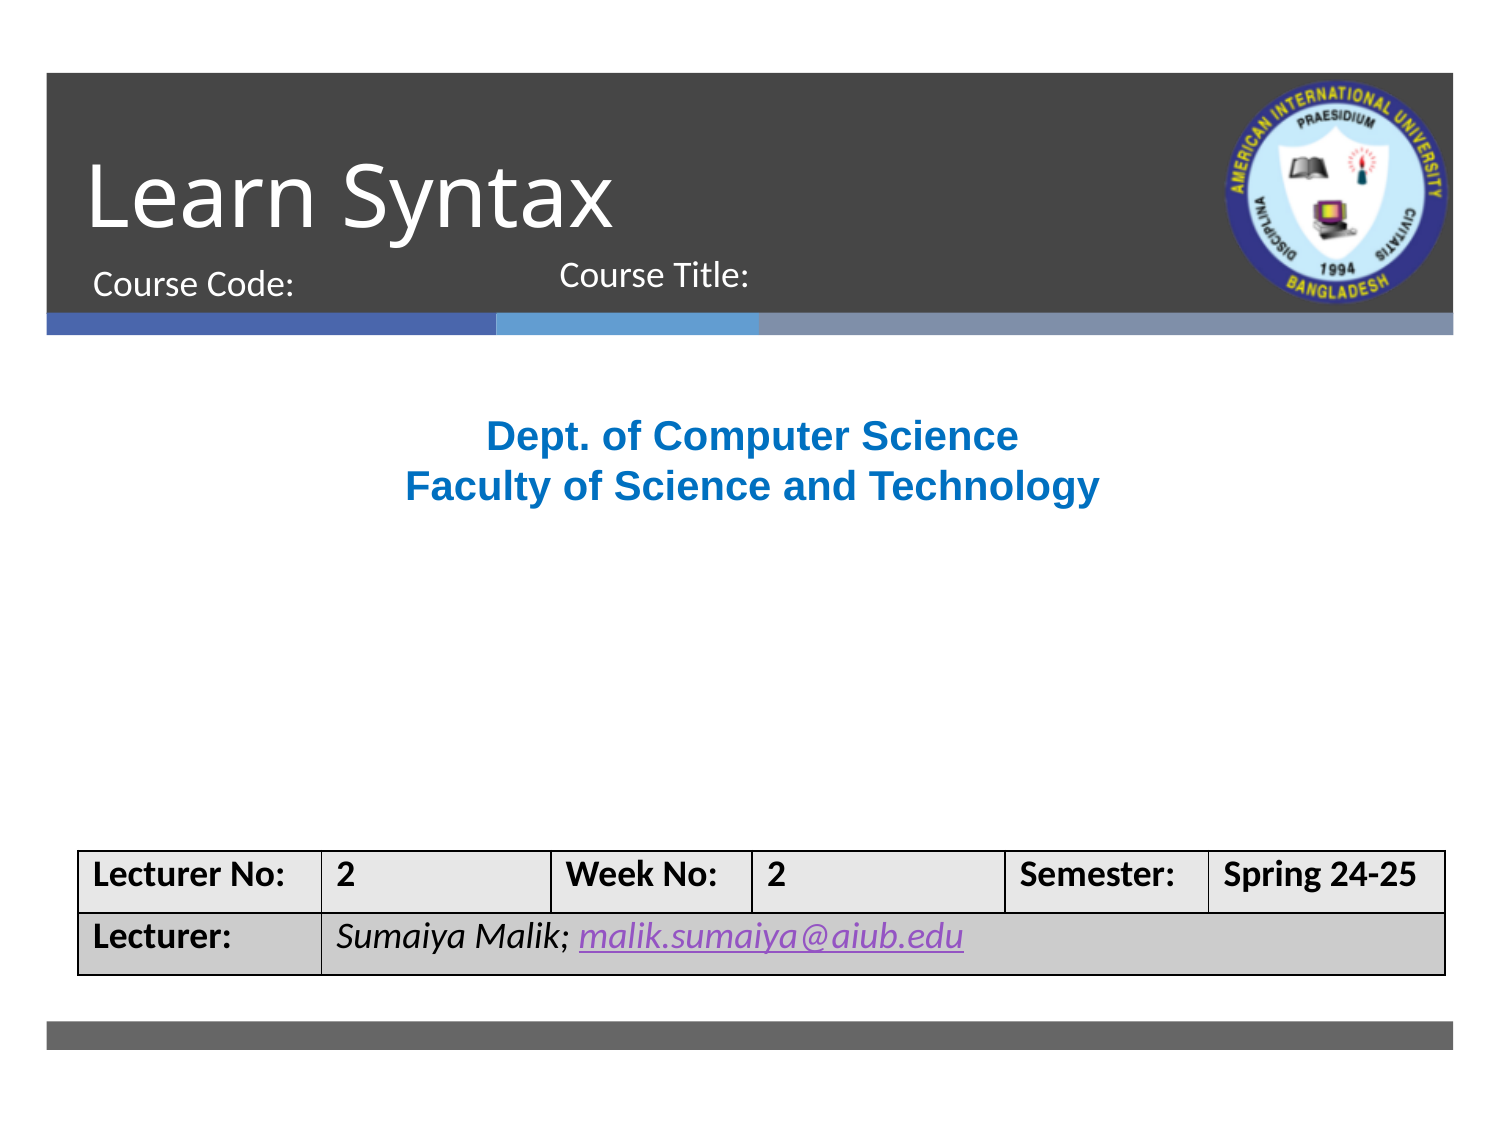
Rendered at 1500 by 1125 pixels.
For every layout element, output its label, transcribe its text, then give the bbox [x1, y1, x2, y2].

picture [1228, 75, 1454, 310]
table_header Semester: [1006, 852, 1208, 912]
table_header Spring 24-25 [1209, 852, 1444, 912]
table_cell Sumaiya Malik; malik.sumaiya@aiub.edu [322, 914, 1444, 974]
title Learn Syntax [69, 73, 1351, 253]
table_header 2 [753, 852, 1004, 912]
text_box Course Title: [544, 252, 1228, 332]
text_box Dept. of Computer Science Faculty of Science and Technology [12, 401, 1493, 517]
subtitle Course Code: [78, 251, 536, 331]
table_header Lecturer No: [79, 852, 321, 912]
table_cell Lecturer: [79, 914, 321, 974]
table_header Week No: [552, 852, 751, 912]
table_header 2 [322, 852, 550, 912]
